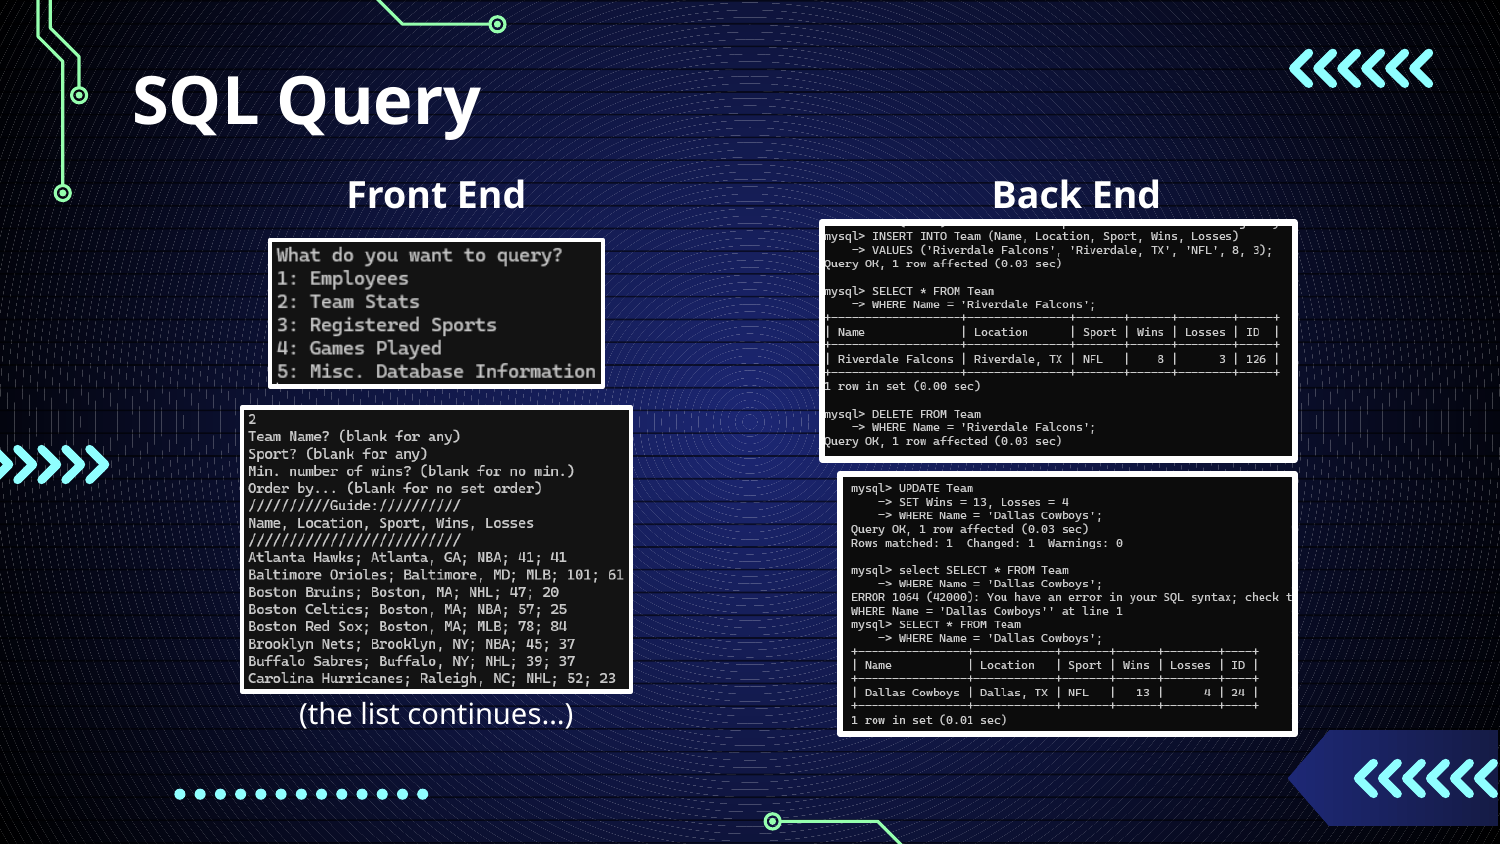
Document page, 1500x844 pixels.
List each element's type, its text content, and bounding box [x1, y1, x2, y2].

title Back End [861, 171, 1292, 217]
title Front End [221, 171, 652, 217]
title SQL Query [116, 50, 1383, 145]
picture [244, 409, 629, 690]
picture [842, 476, 1292, 731]
text_box (the list continues…) [244, 697, 629, 742]
picture [824, 225, 1292, 457]
picture [272, 242, 601, 385]
